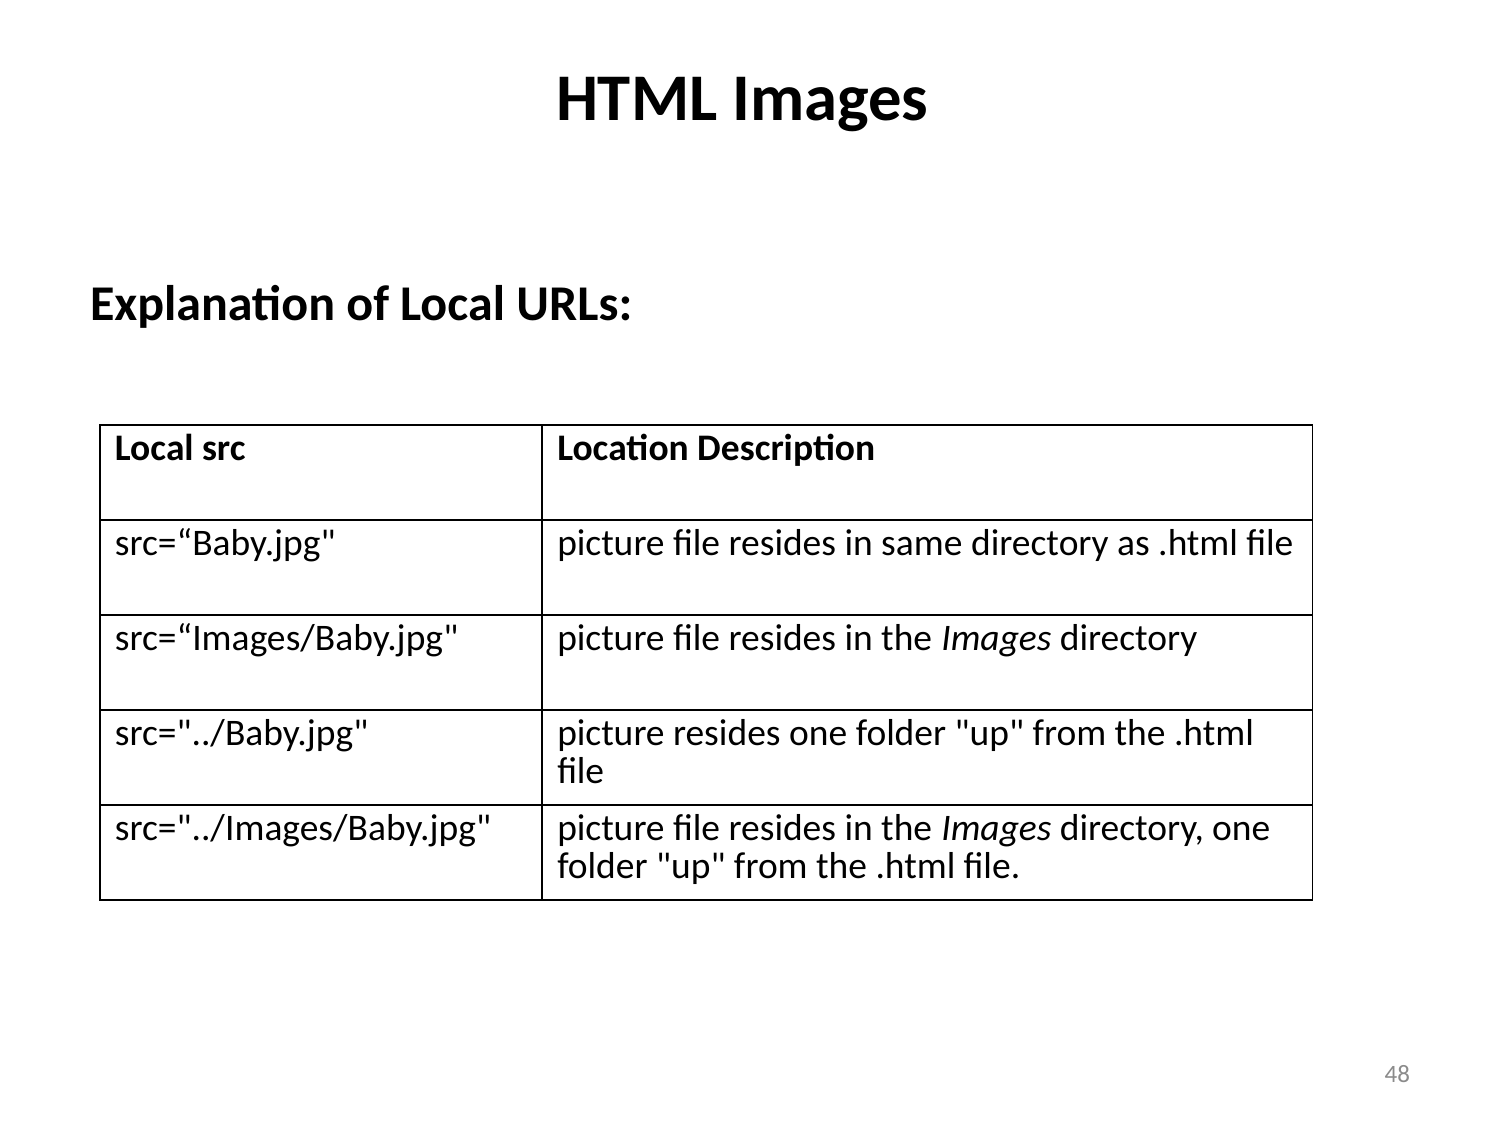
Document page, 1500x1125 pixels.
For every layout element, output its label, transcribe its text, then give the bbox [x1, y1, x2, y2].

table_cell picture resides one folder "up" from the .html file [543, 711, 1312, 804]
table_cell src="../Images/Baby.jpg" [101, 806, 541, 899]
table_cell picture file resides in the Images directory [543, 616, 1312, 709]
table_cell src="../Baby.jpg" [101, 711, 541, 804]
title HTML Images [75, 24, 1425, 163]
table_cell picture file resides in the Images directory, one folder "up" from the .html file. [543, 806, 1312, 899]
table_header Location Description [543, 426, 1312, 519]
table_cell picture file resides in same directory as .html file [543, 521, 1312, 614]
table_cell src=“Baby.jpg" [101, 521, 541, 614]
list Explanation of Local URLs: [75, 262, 1425, 350]
table_header Local src [101, 426, 541, 519]
table_cell src=“Images/Baby.jpg" [101, 616, 541, 709]
slide_number 48 [1074, 1042, 1425, 1103]
